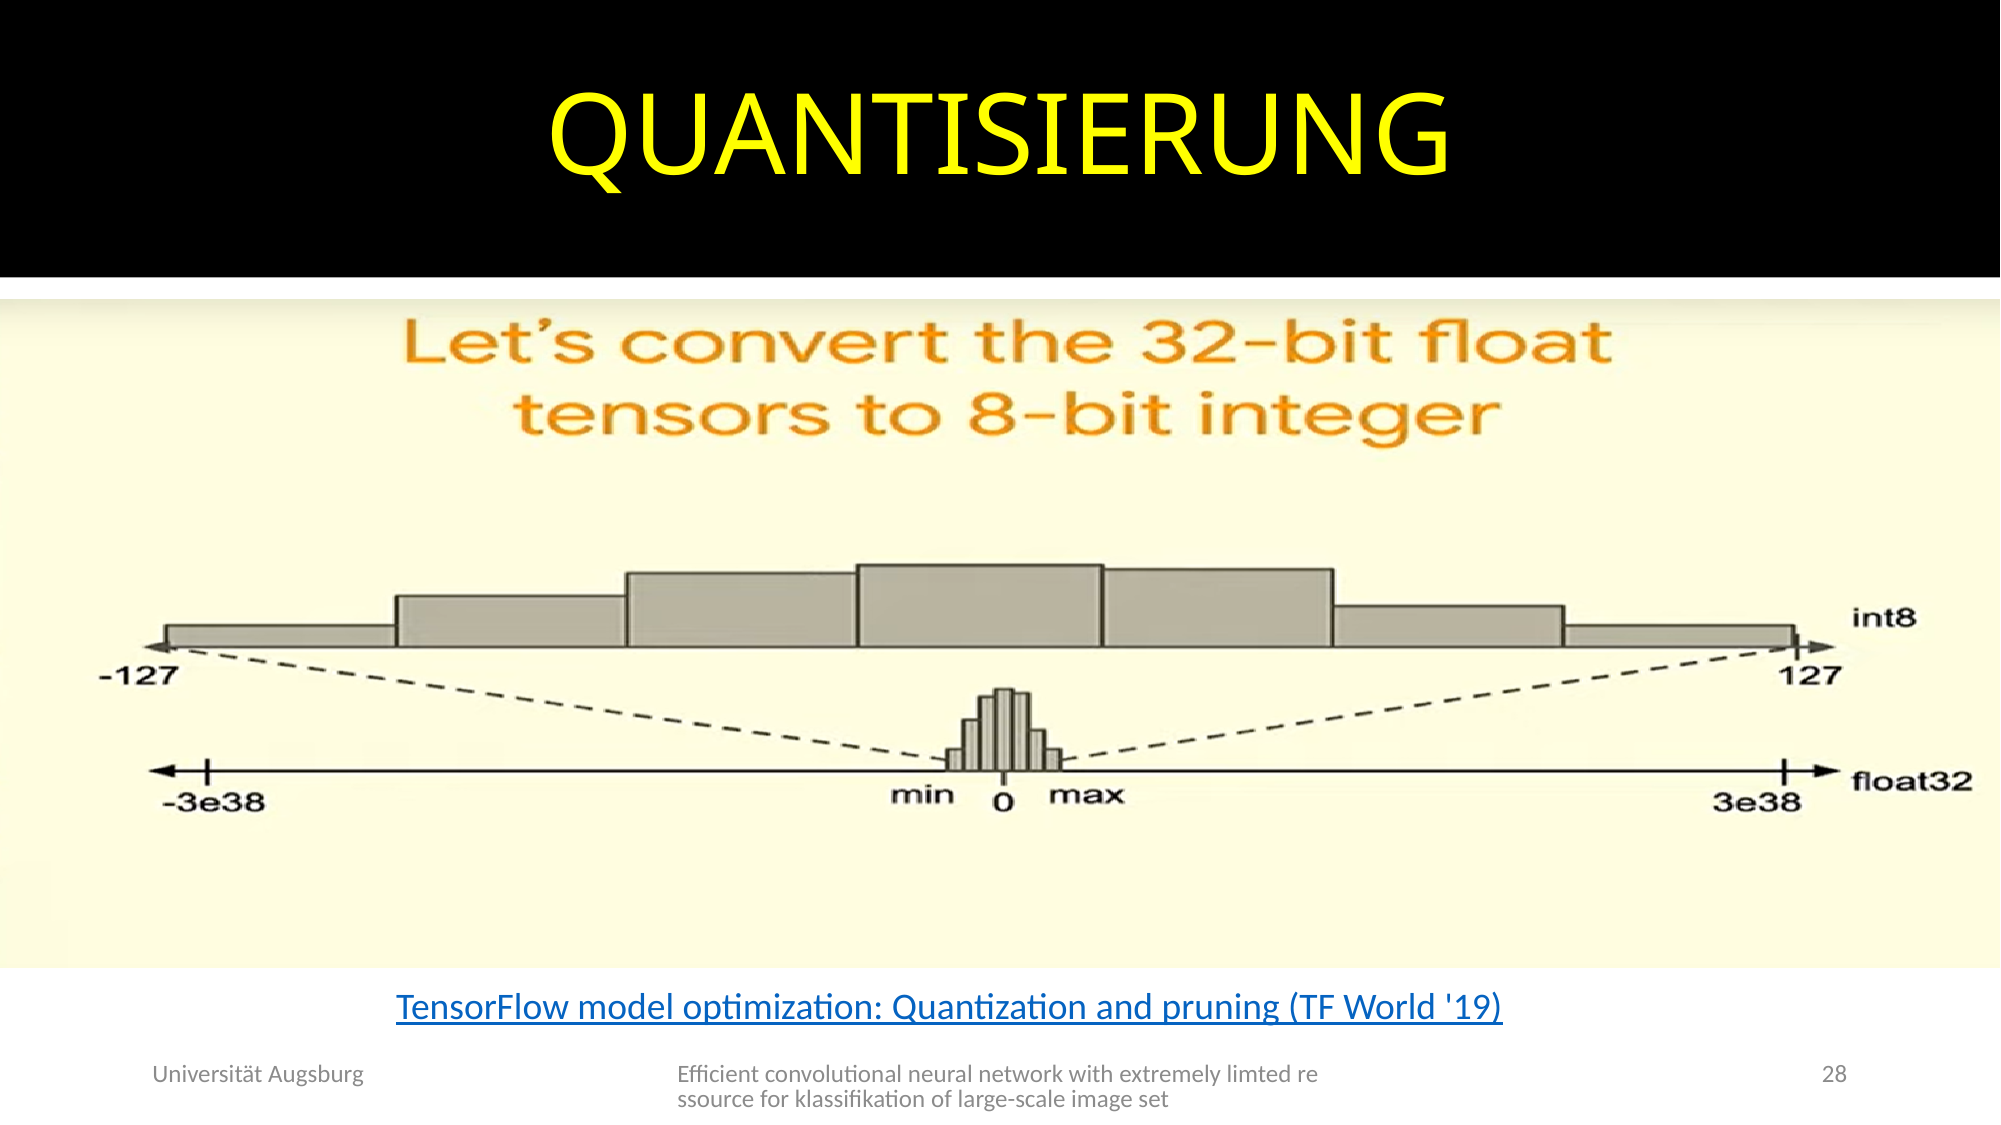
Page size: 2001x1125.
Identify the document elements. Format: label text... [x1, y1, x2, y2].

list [0, 299, 2000, 969]
title QUANTISIERUNG [0, 0, 2000, 278]
footer Efficient convolutional neural network with extremely limted ressource for klassifikation of large-scale image set [662, 1042, 1338, 1103]
slide_number 28 [1412, 1042, 1863, 1103]
slide_number Universität Augsburg [137, 1042, 588, 1103]
text_box TensorFlow model optimization: Quantization and pruning (TF World '19) [381, 975, 1519, 1035]
